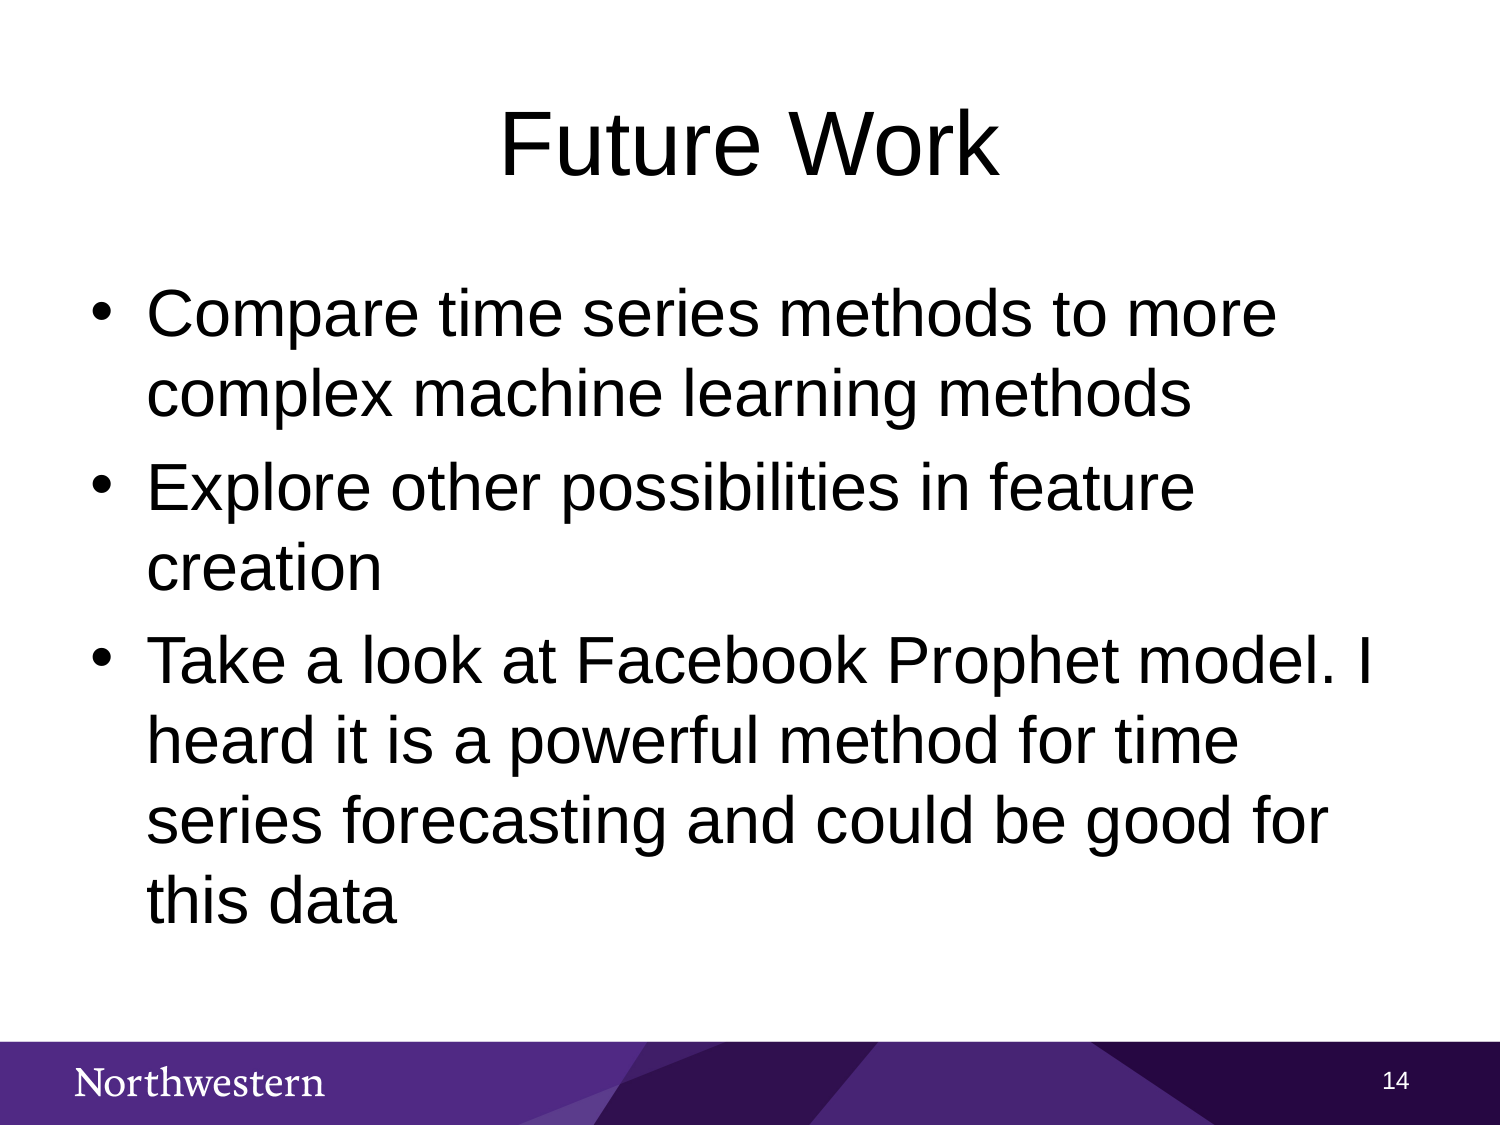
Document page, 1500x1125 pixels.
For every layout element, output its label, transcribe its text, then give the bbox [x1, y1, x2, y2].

slide_number 13 [1074, 1042, 1425, 1103]
list Compare time series methods to more complex machine learning methods Explore other possibilities in feature creation Take a look at Facebook Prophet model. I heard it is a powerful method for time series forecasting and could be good for this data [75, 262, 1425, 1005]
picture [0, 0, 1500, 1125]
title Future Work [75, 45, 1425, 233]
